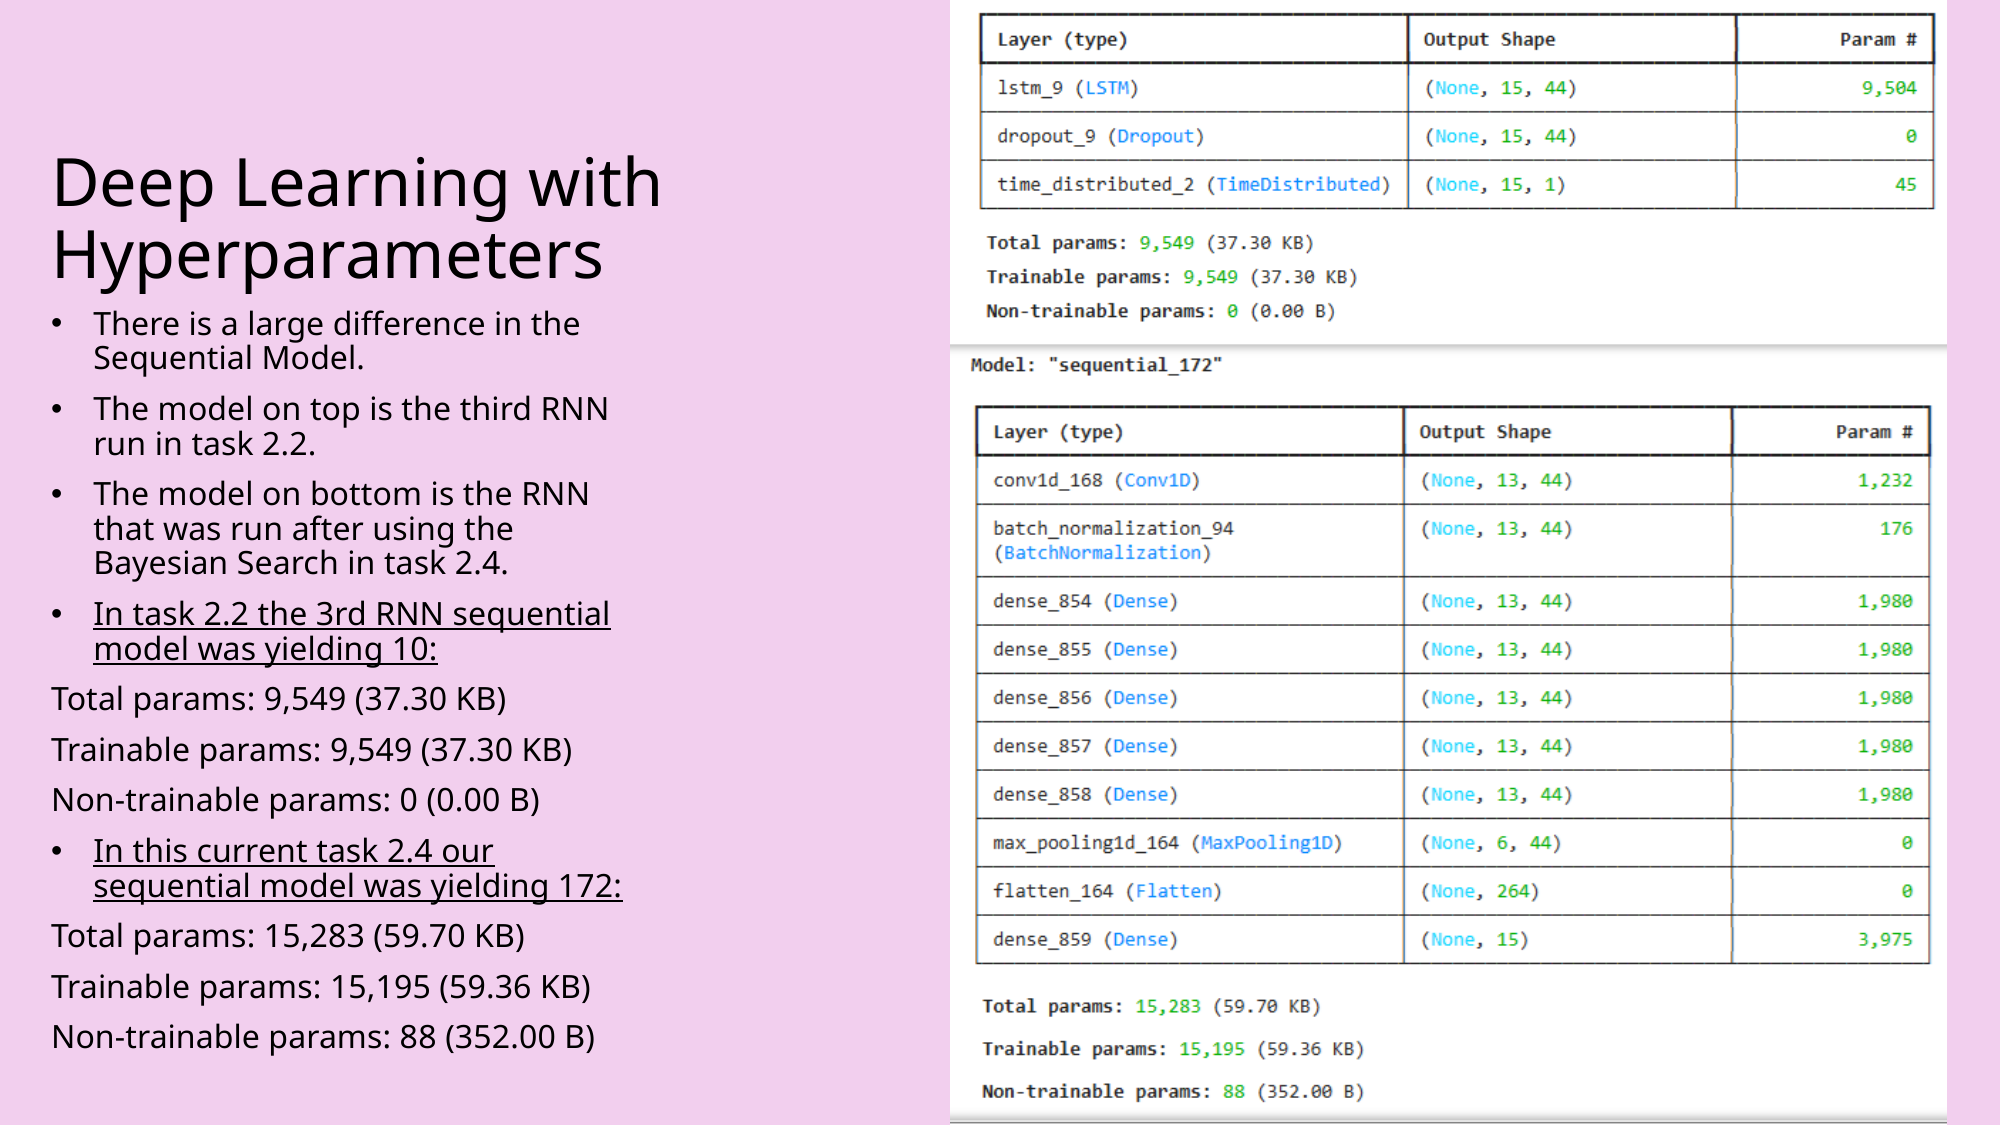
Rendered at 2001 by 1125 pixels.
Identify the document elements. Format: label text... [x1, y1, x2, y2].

title Deep Learning with Hyperparameters [35, 37, 681, 300]
picture [949, 0, 1947, 1125]
list There is a large difference in the Sequential Model. The model on top is the third RNN run in task 2.2. The model on bottom is the RNN that was run after using the Bayesian Search in task 2.4. In task 2.2 the 3rd RNN sequential model was yielding 10: Total params: 9,549 (37.30 KB) Trainable params: 9,549 (37.30 KB) Non-trainable params: 0 (0.00 B) In this current task 2.4 our sequential model was yielding 172: Total params: 15,283 (59.70 KB) Trainable params: 15,195 (59.36 KB) Non-trainable params: 88 (352.00 B) [35, 299, 641, 1088]
